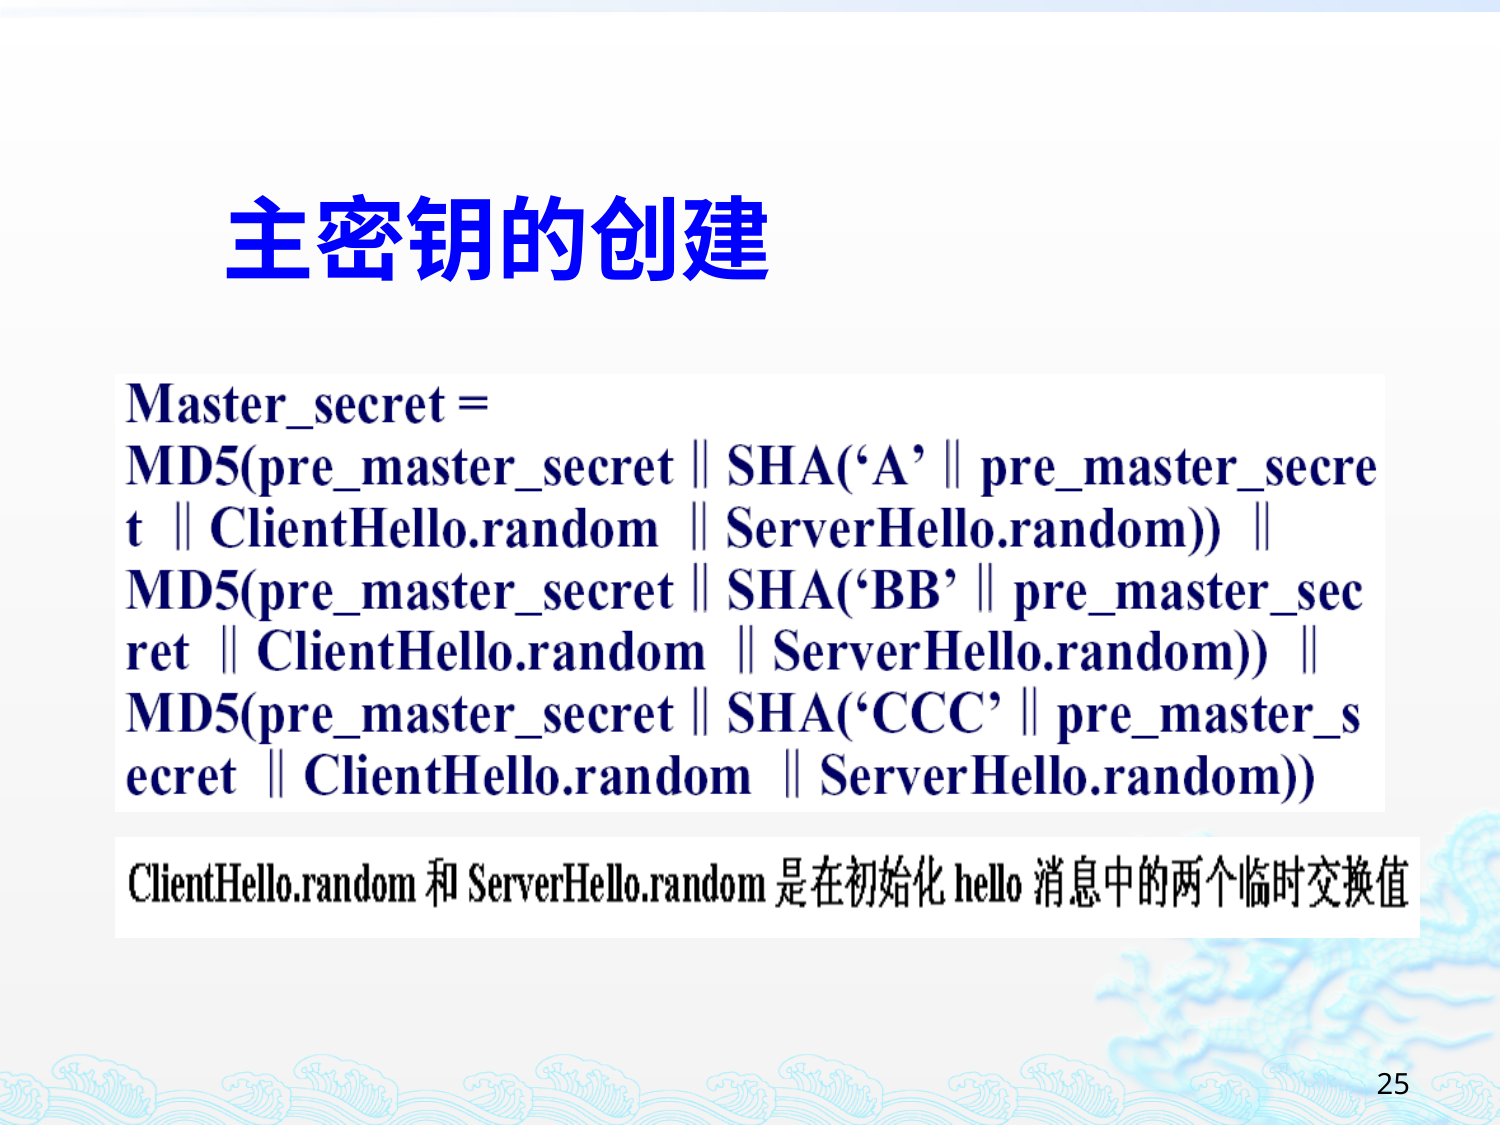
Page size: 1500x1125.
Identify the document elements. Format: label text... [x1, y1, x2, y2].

picture [114, 374, 1386, 812]
text_box 主密钥的创建 [207, 174, 1177, 300]
text_box 25 [1112, 1037, 1425, 1113]
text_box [114, 836, 1420, 938]
